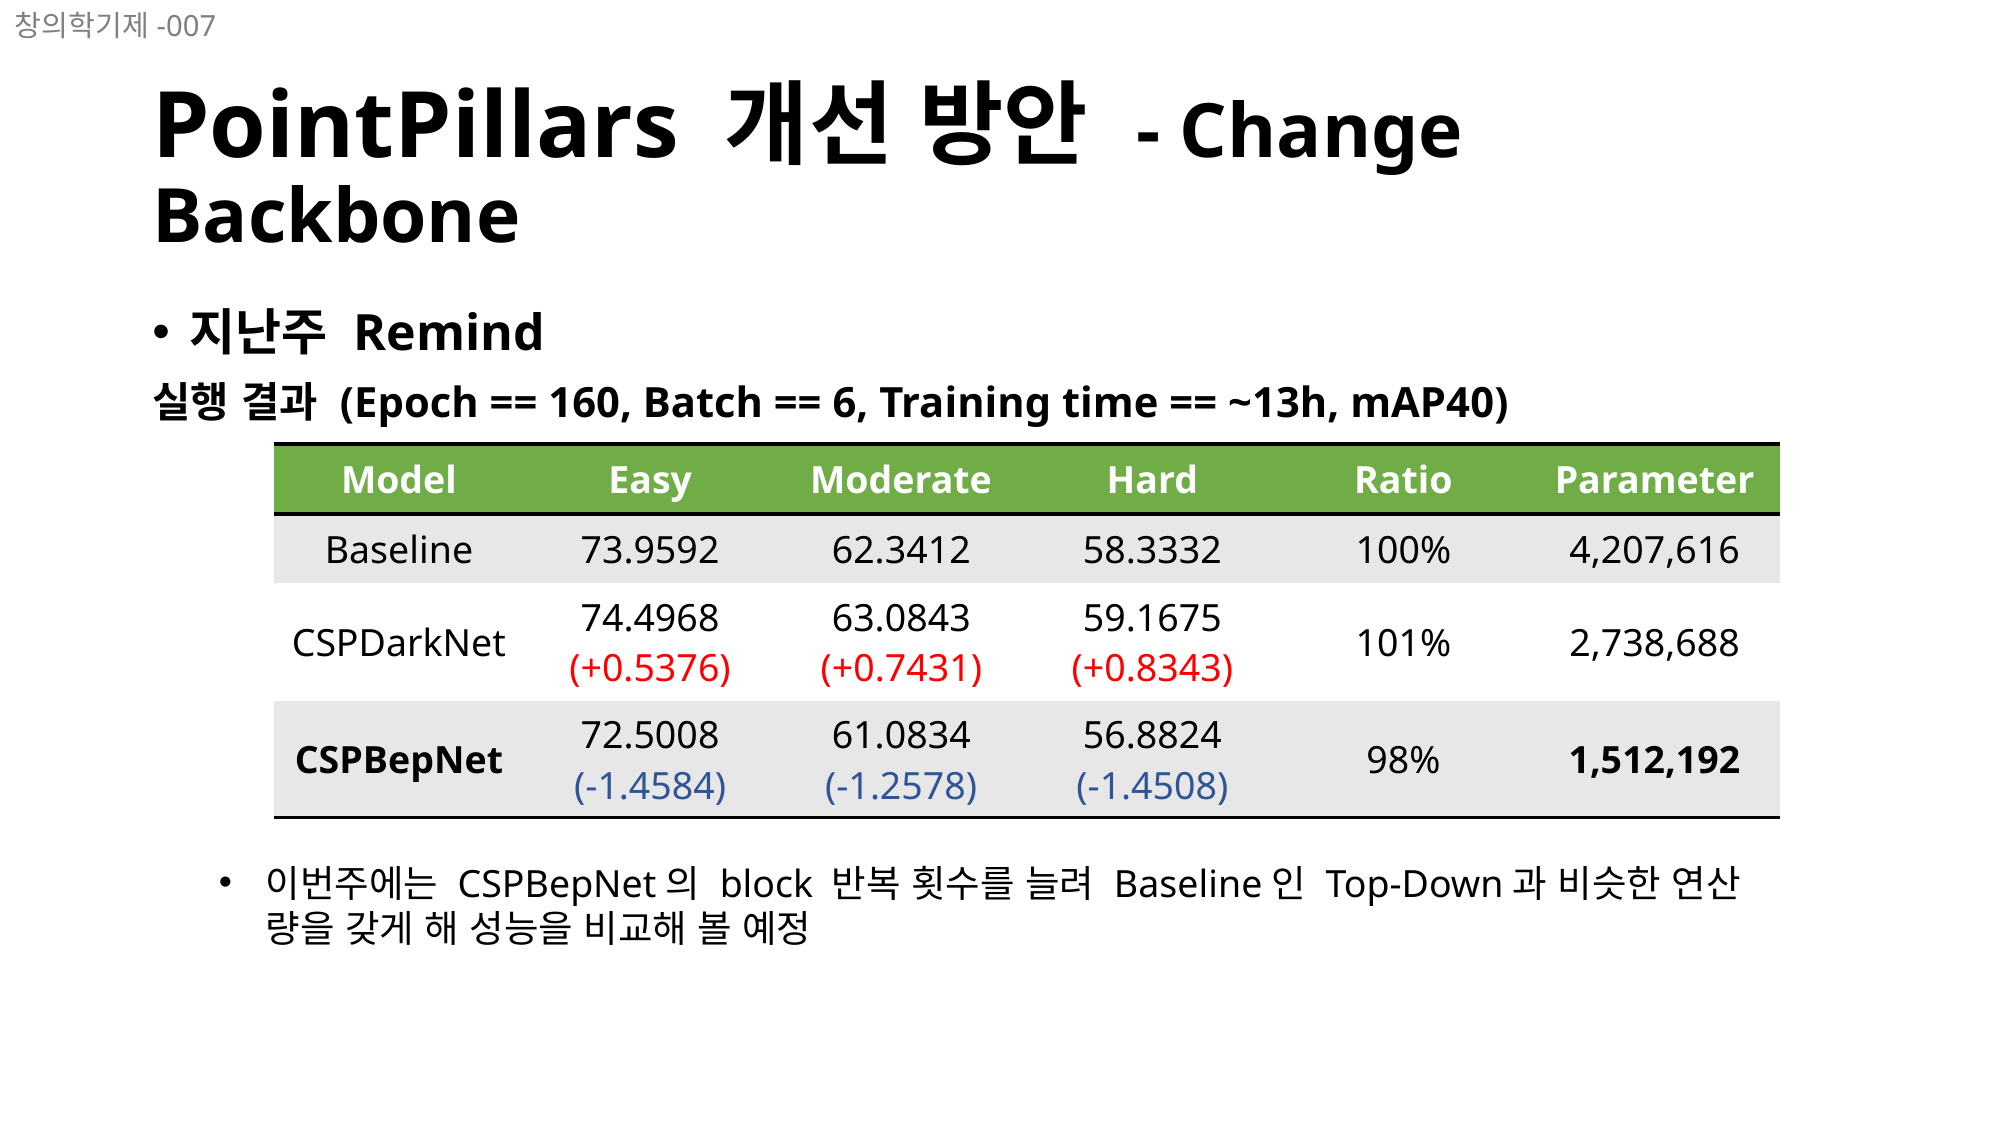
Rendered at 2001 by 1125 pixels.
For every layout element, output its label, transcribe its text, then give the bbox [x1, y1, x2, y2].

table_cell 58.3332 [1027, 516, 1278, 583]
table_cell 73.9592 [525, 516, 776, 583]
table_header Hard [1027, 446, 1278, 512]
table_cell Baseline [274, 516, 525, 583]
table_header Easy [525, 446, 776, 512]
table_cell 100% [1278, 516, 1529, 583]
table_header Ratio [1278, 446, 1529, 512]
text_box 창의학기제-007 [0, 0, 258, 50]
table_cell CSPBepNet [274, 701, 525, 816]
table_cell 61.0834 (-1.2578) [776, 701, 1027, 816]
table_cell 59.1675 (+0.8343) [1027, 583, 1278, 701]
table_cell 63.0843 (+0.7431) [776, 583, 1027, 701]
table_cell 56.8824 (-1.4508) [1027, 701, 1278, 816]
table_cell 2,738,688 [1529, 583, 1780, 701]
table_header Parameter [1529, 446, 1780, 512]
table_header Model [274, 446, 525, 512]
table_cell 72.5008 (-1.4584) [525, 701, 776, 816]
table_cell 1,512,192 [1529, 701, 1780, 816]
title PointPillars 개선 방안 - Change Backbone [137, 59, 1863, 278]
table_cell CSPDarkNet [274, 583, 525, 701]
table_cell 101% [1278, 583, 1529, 701]
table_cell 98% [1278, 701, 1529, 816]
table_cell 62.3412 [776, 516, 1027, 583]
list 지난주 Remind 실행 결과 (Epoch == 160, Batch == 6, Training time == ~13h, mAP40) [137, 299, 1863, 1014]
table_cell 74.4968 (+0.5376) [525, 583, 776, 701]
table_cell 4,207,616 [1529, 516, 1780, 583]
table_header Moderate [776, 446, 1027, 512]
text_box 이번주에는 CSPBepNet의 block 반복 횟수를 늘려 Baseline인 Top-Down과 비슷한 연산 량을 갖게 해 성능을 비교해 볼 예정 [204, 852, 1802, 957]
